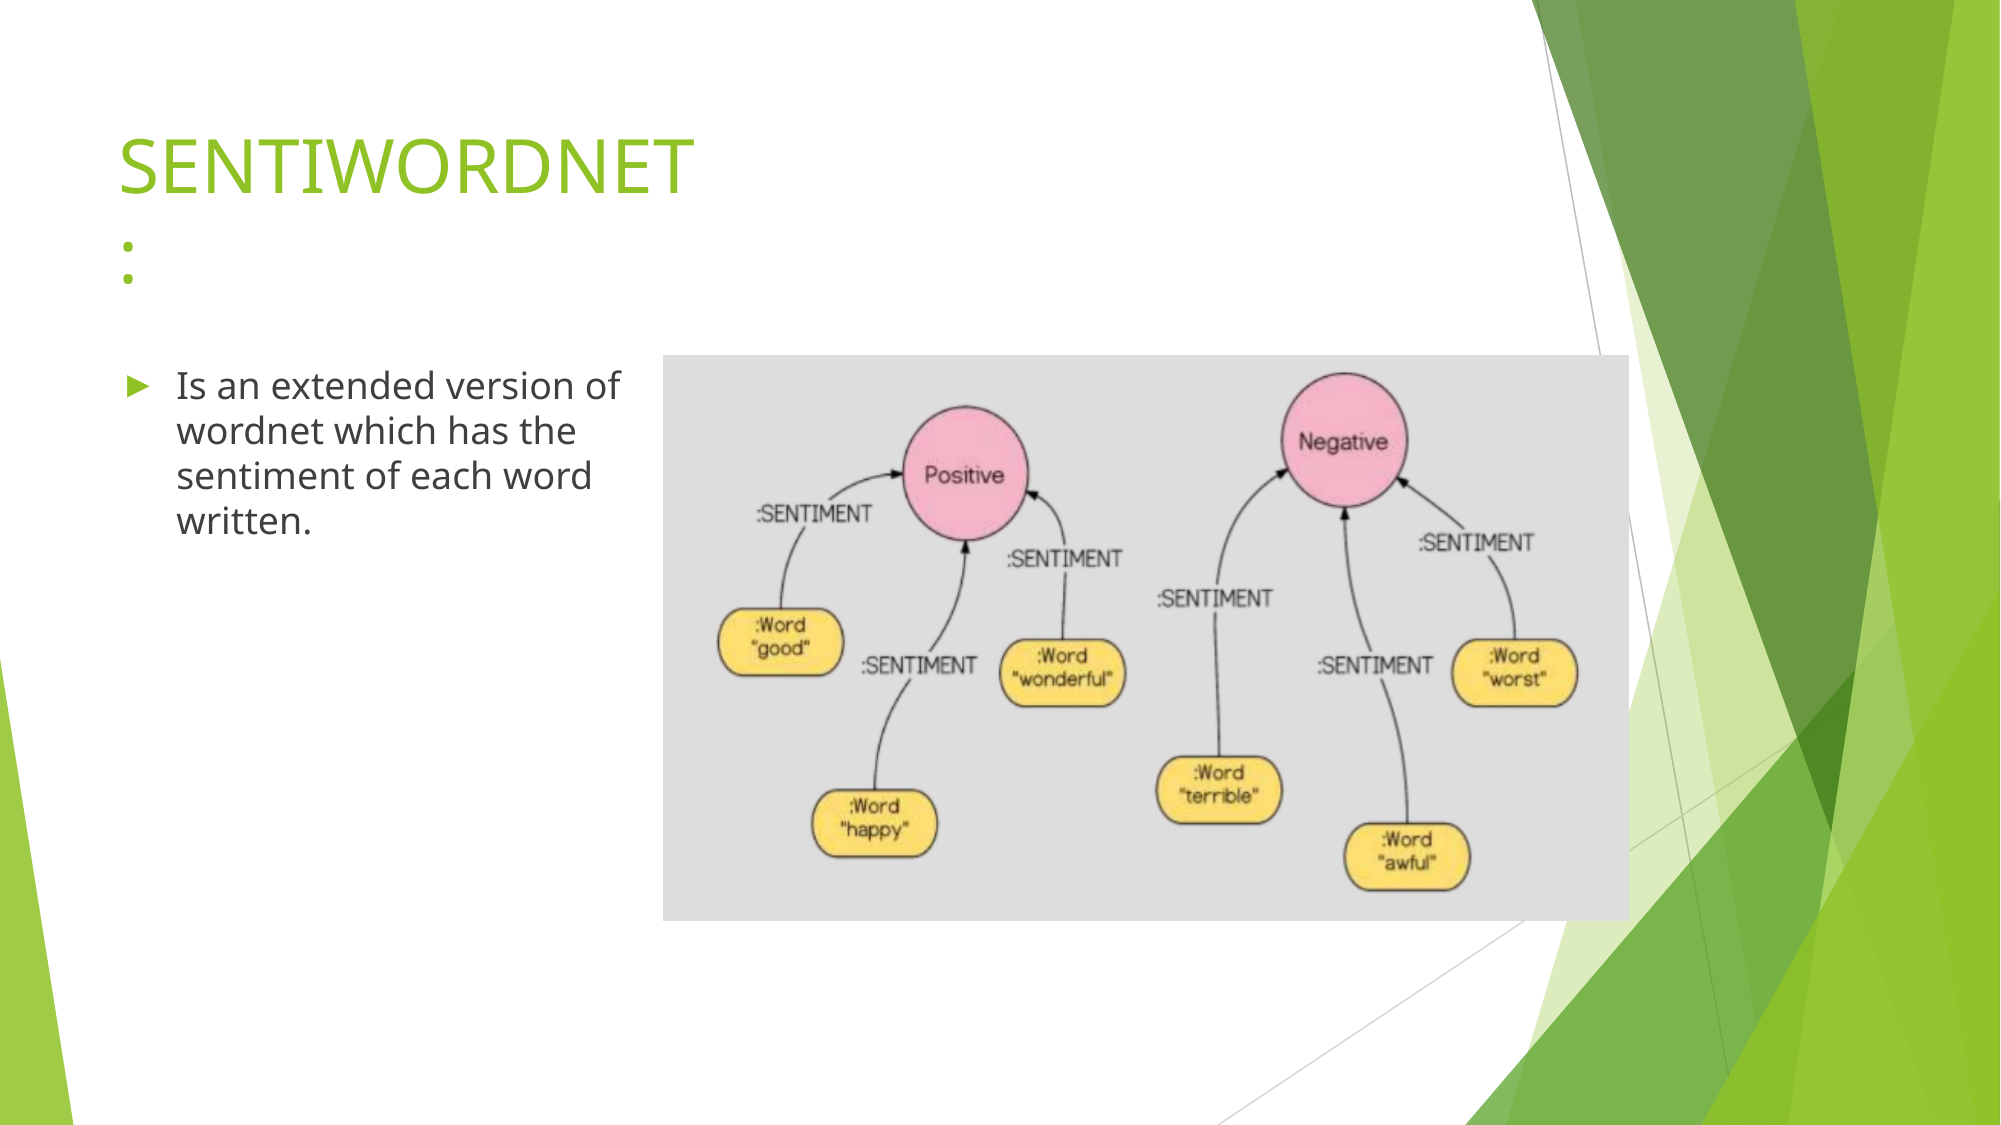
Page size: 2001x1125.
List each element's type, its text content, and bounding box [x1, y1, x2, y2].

list Is an extended version of wordnet which has the sentiment of each word written. [111, 353, 724, 940]
picture [662, 355, 1630, 921]
title SENTIWORDNET: [110, 99, 724, 318]
